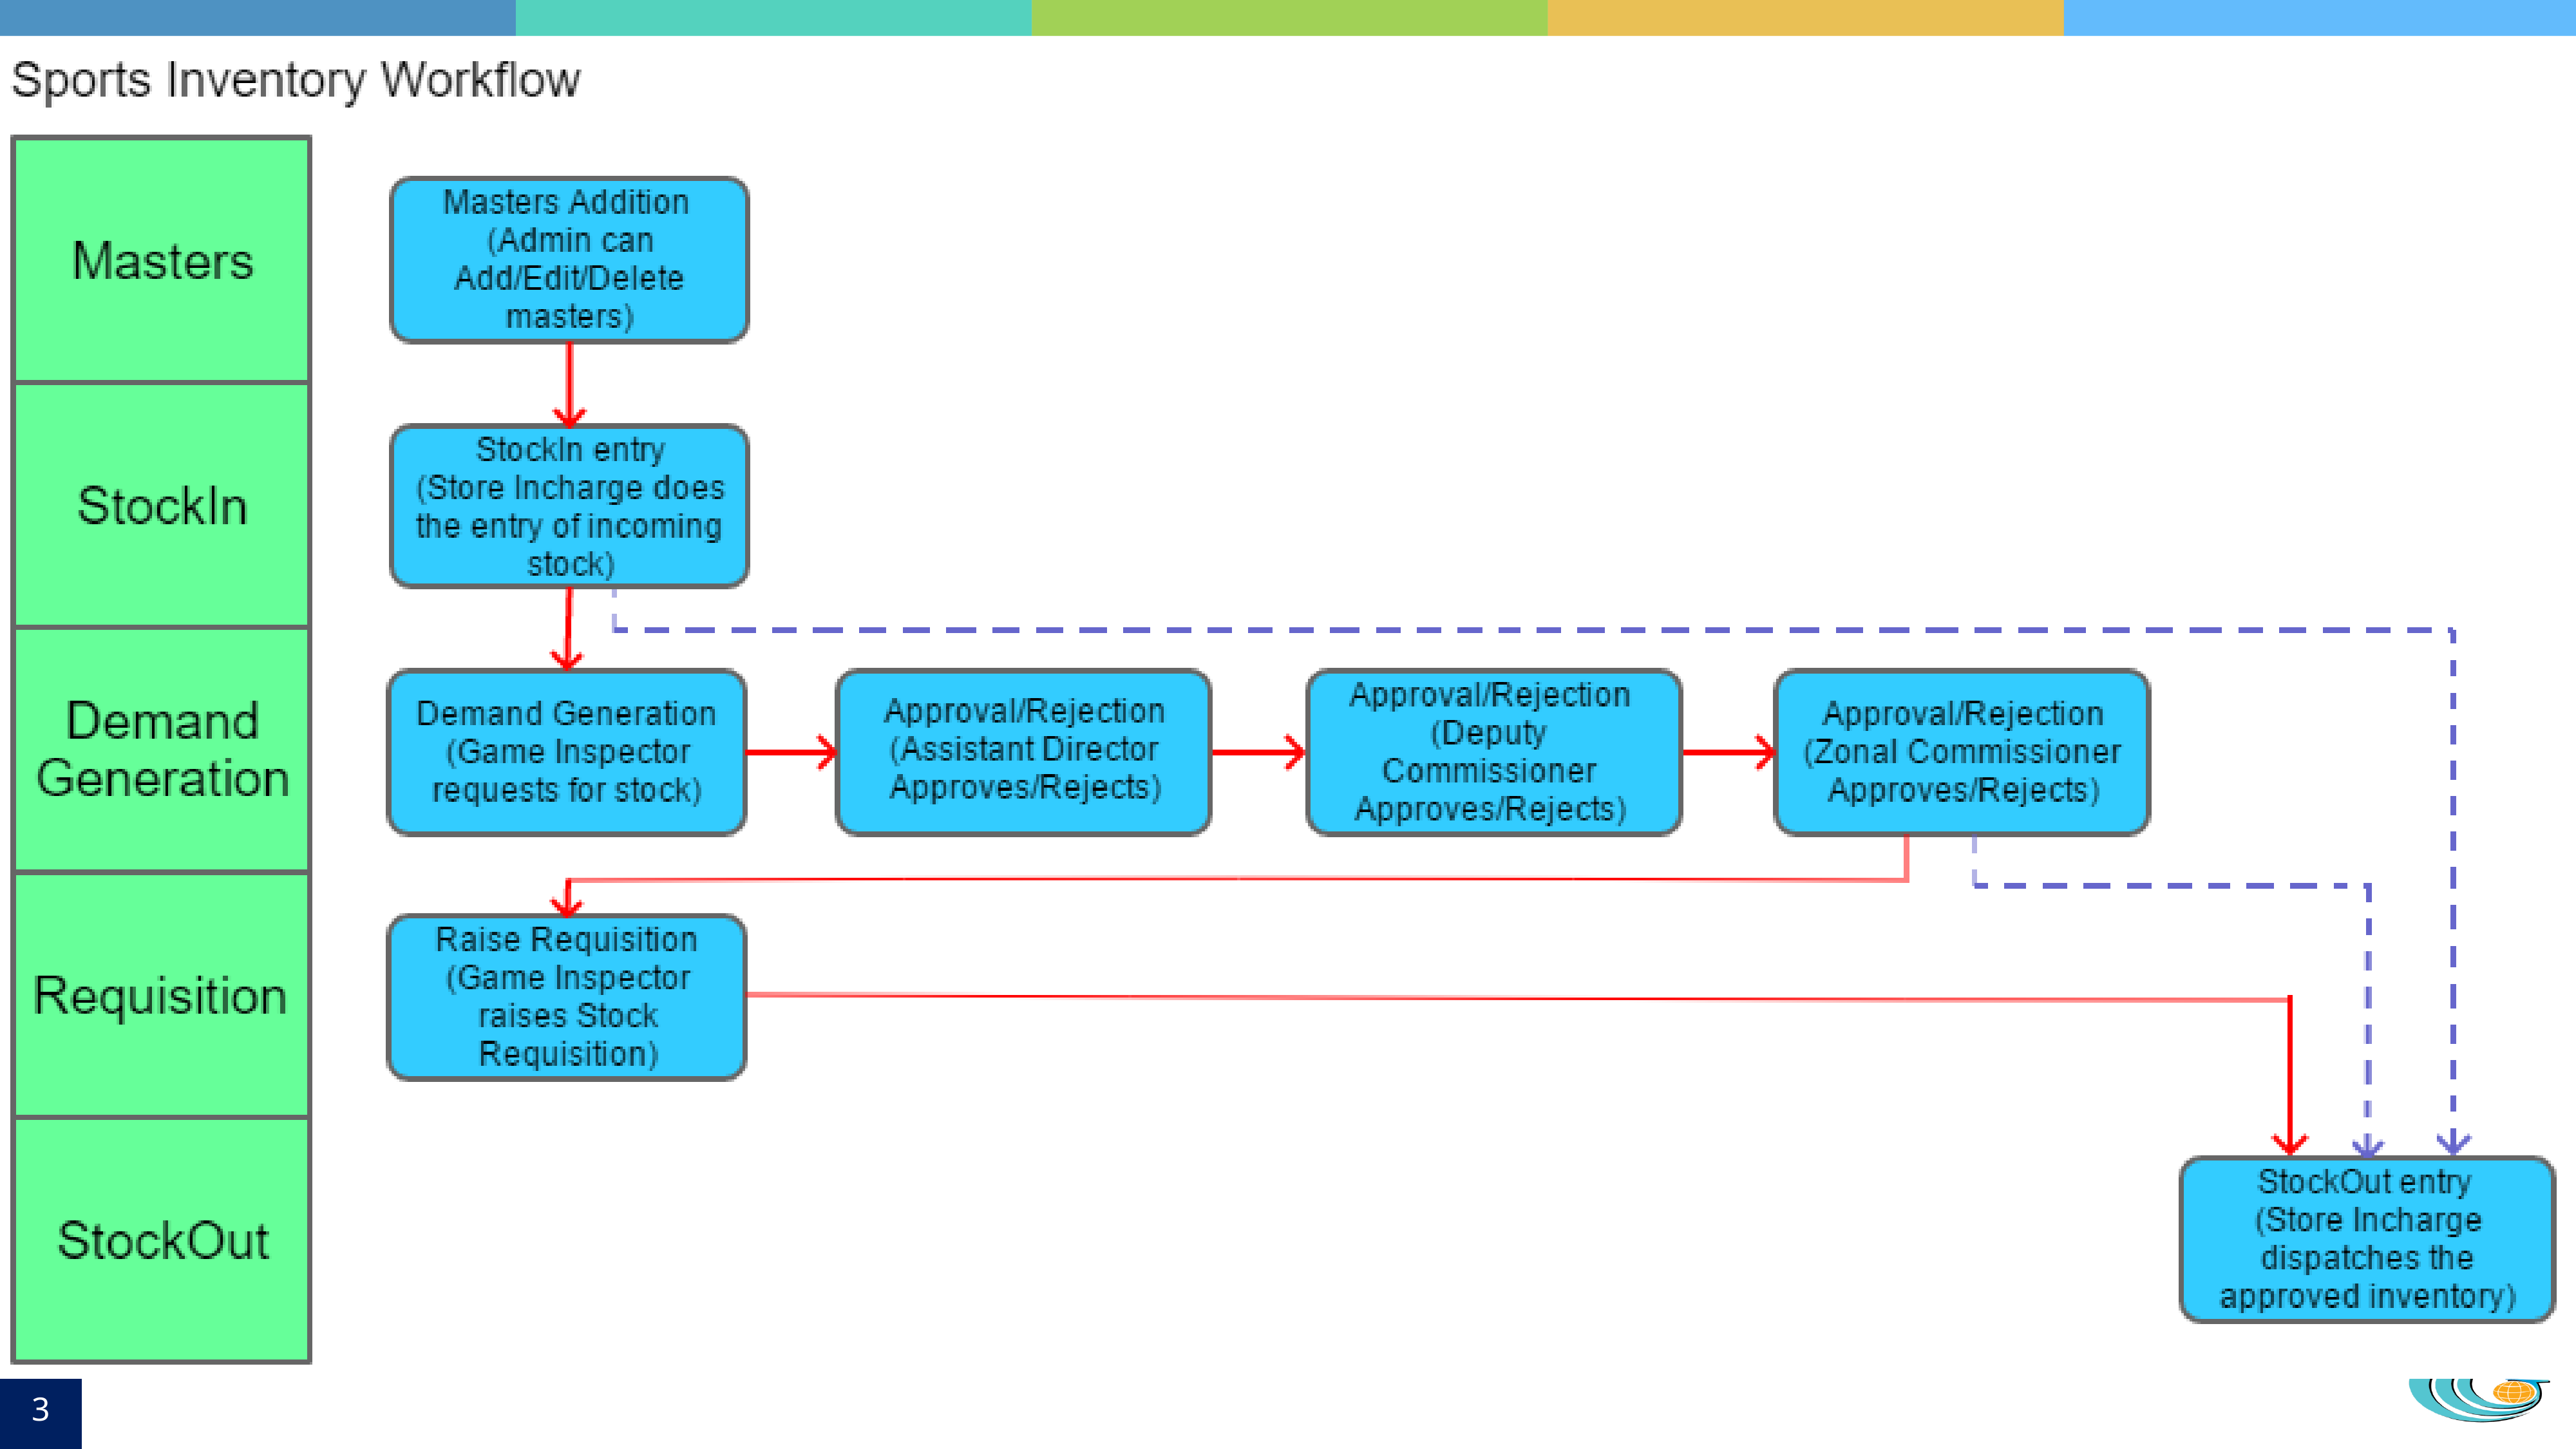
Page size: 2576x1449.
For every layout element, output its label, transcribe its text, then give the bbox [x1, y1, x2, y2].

picture [0, 43, 2576, 1425]
slide_number 3 [0, 1379, 82, 1449]
